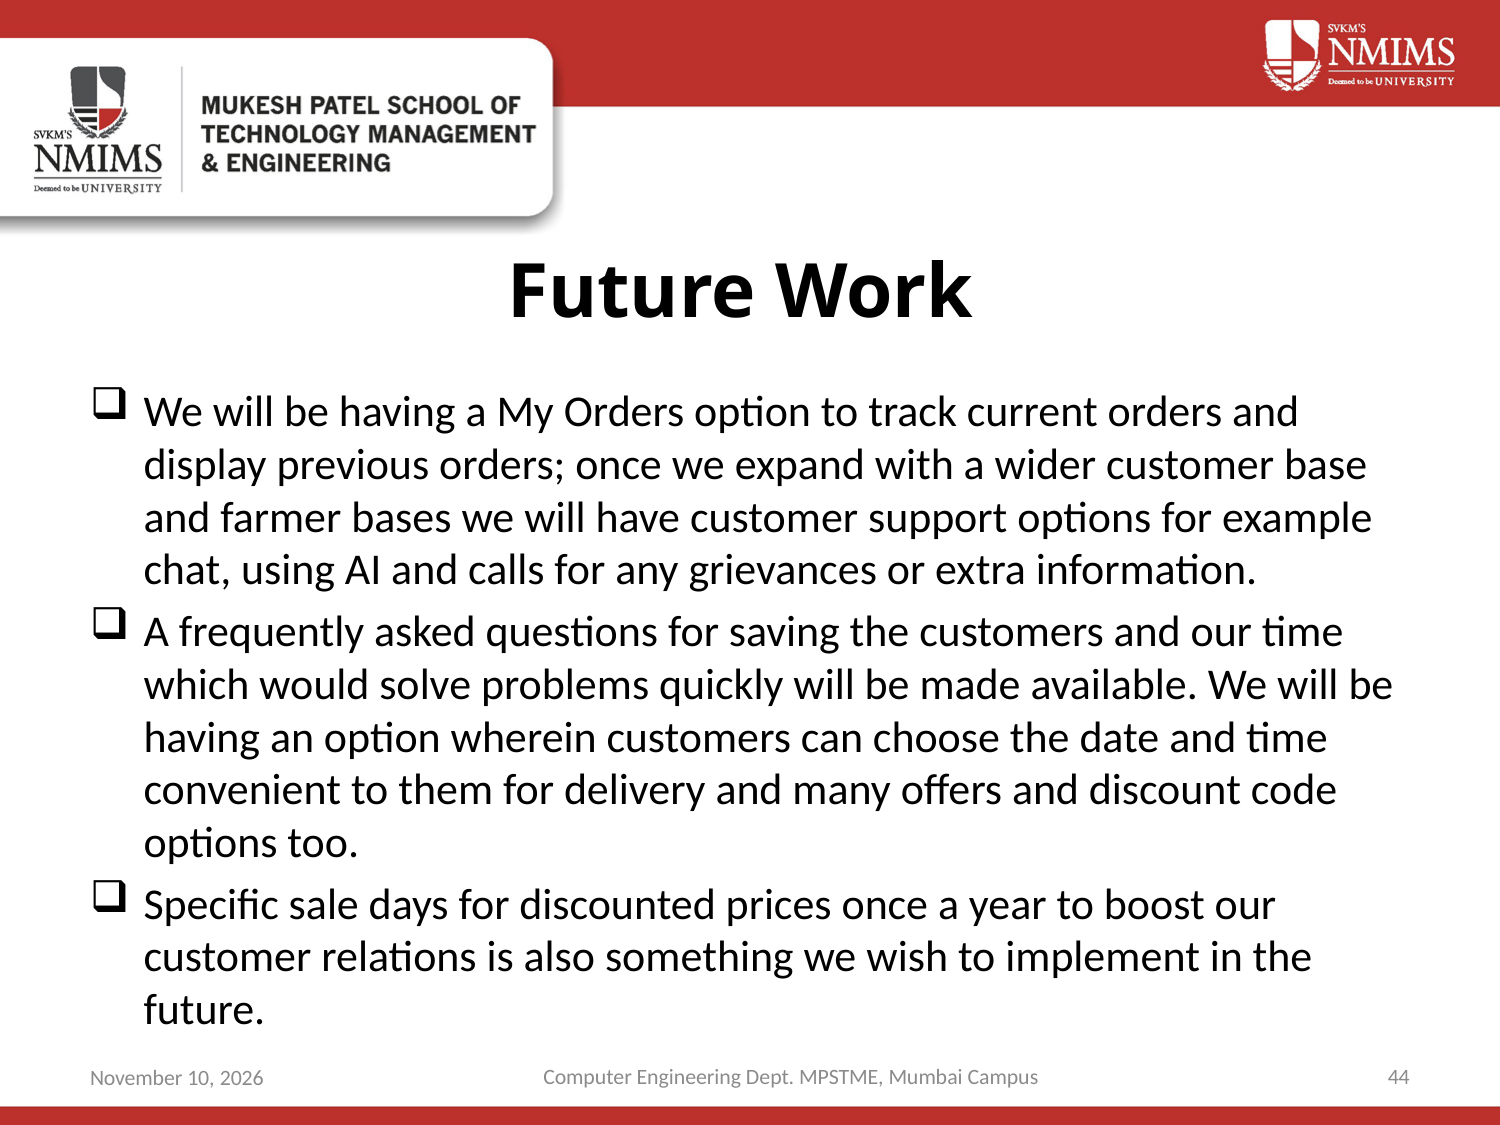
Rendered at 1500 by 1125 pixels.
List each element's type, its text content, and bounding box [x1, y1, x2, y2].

footer Computer Engineering Dept. MPSTME, Mumbai Campus [512, 1045, 1074, 1106]
title Future Work [75, 212, 1425, 363]
picture [0, 0, 1500, 1125]
slide_number 44 [1074, 1045, 1425, 1106]
list We will be having a My Orders option to track current orders and display previous orders; once we expand with a wider customer base and farmer bases we will have customer support options for example chat, using AI and calls for any grievances or extra information. A frequently asked questions for saving the customers and our time which would solve problems quickly will be made available. We will be having an option wherein customers can choose the date and time convenient to them for delivery and many offers and discount code options too. Specific sale days for discounted prices once a year to boost our customer relations is also something we wish to implement in the future. [75, 375, 1425, 1043]
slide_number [75, 1046, 425, 1107]
